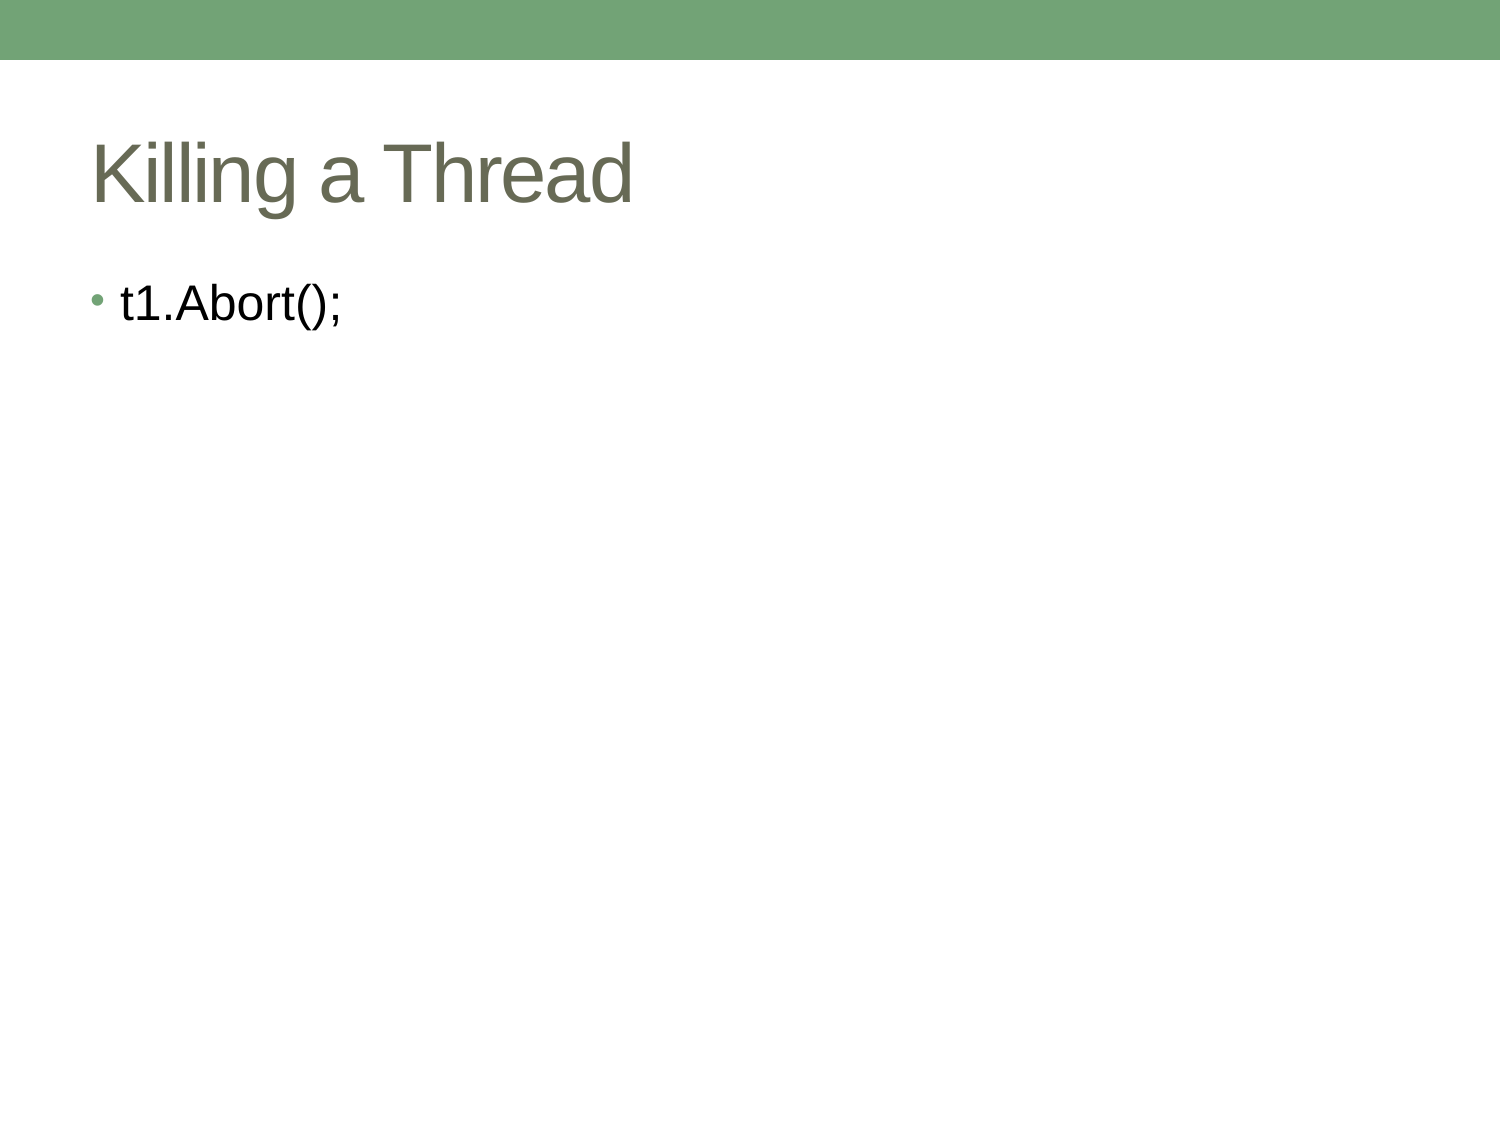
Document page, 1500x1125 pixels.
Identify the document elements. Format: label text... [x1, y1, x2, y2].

title Killing a Thread [75, 87, 1425, 250]
list t1.Abort(); [75, 262, 1425, 1063]
